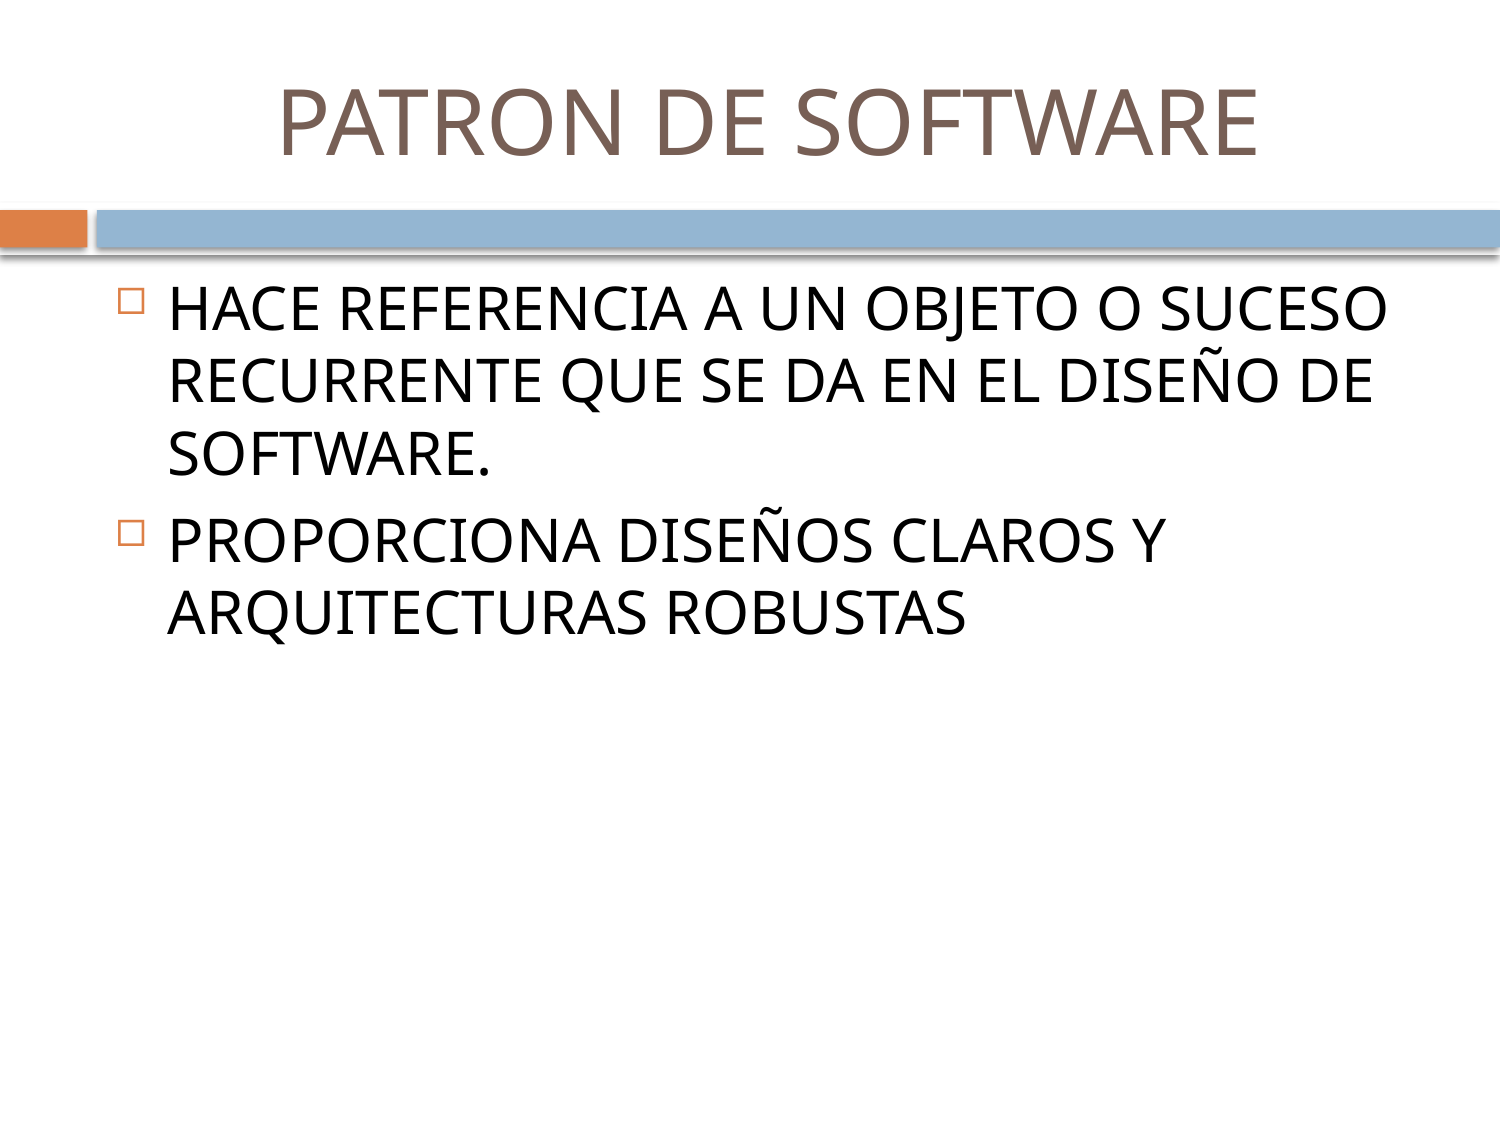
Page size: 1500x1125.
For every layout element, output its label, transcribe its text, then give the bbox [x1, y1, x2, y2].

title PATRON DE SOFTWARE [100, 37, 1438, 200]
list HACE REFERENCIA A UN OBJETO O SUCESO RECURRENTE QUE SE DA EN EL DISEÑO DE SOFTWARE. PROPORCIONA DISEÑOS CLAROS Y ARQUITECTURAS ROBUSTAS [100, 262, 1438, 1000]
